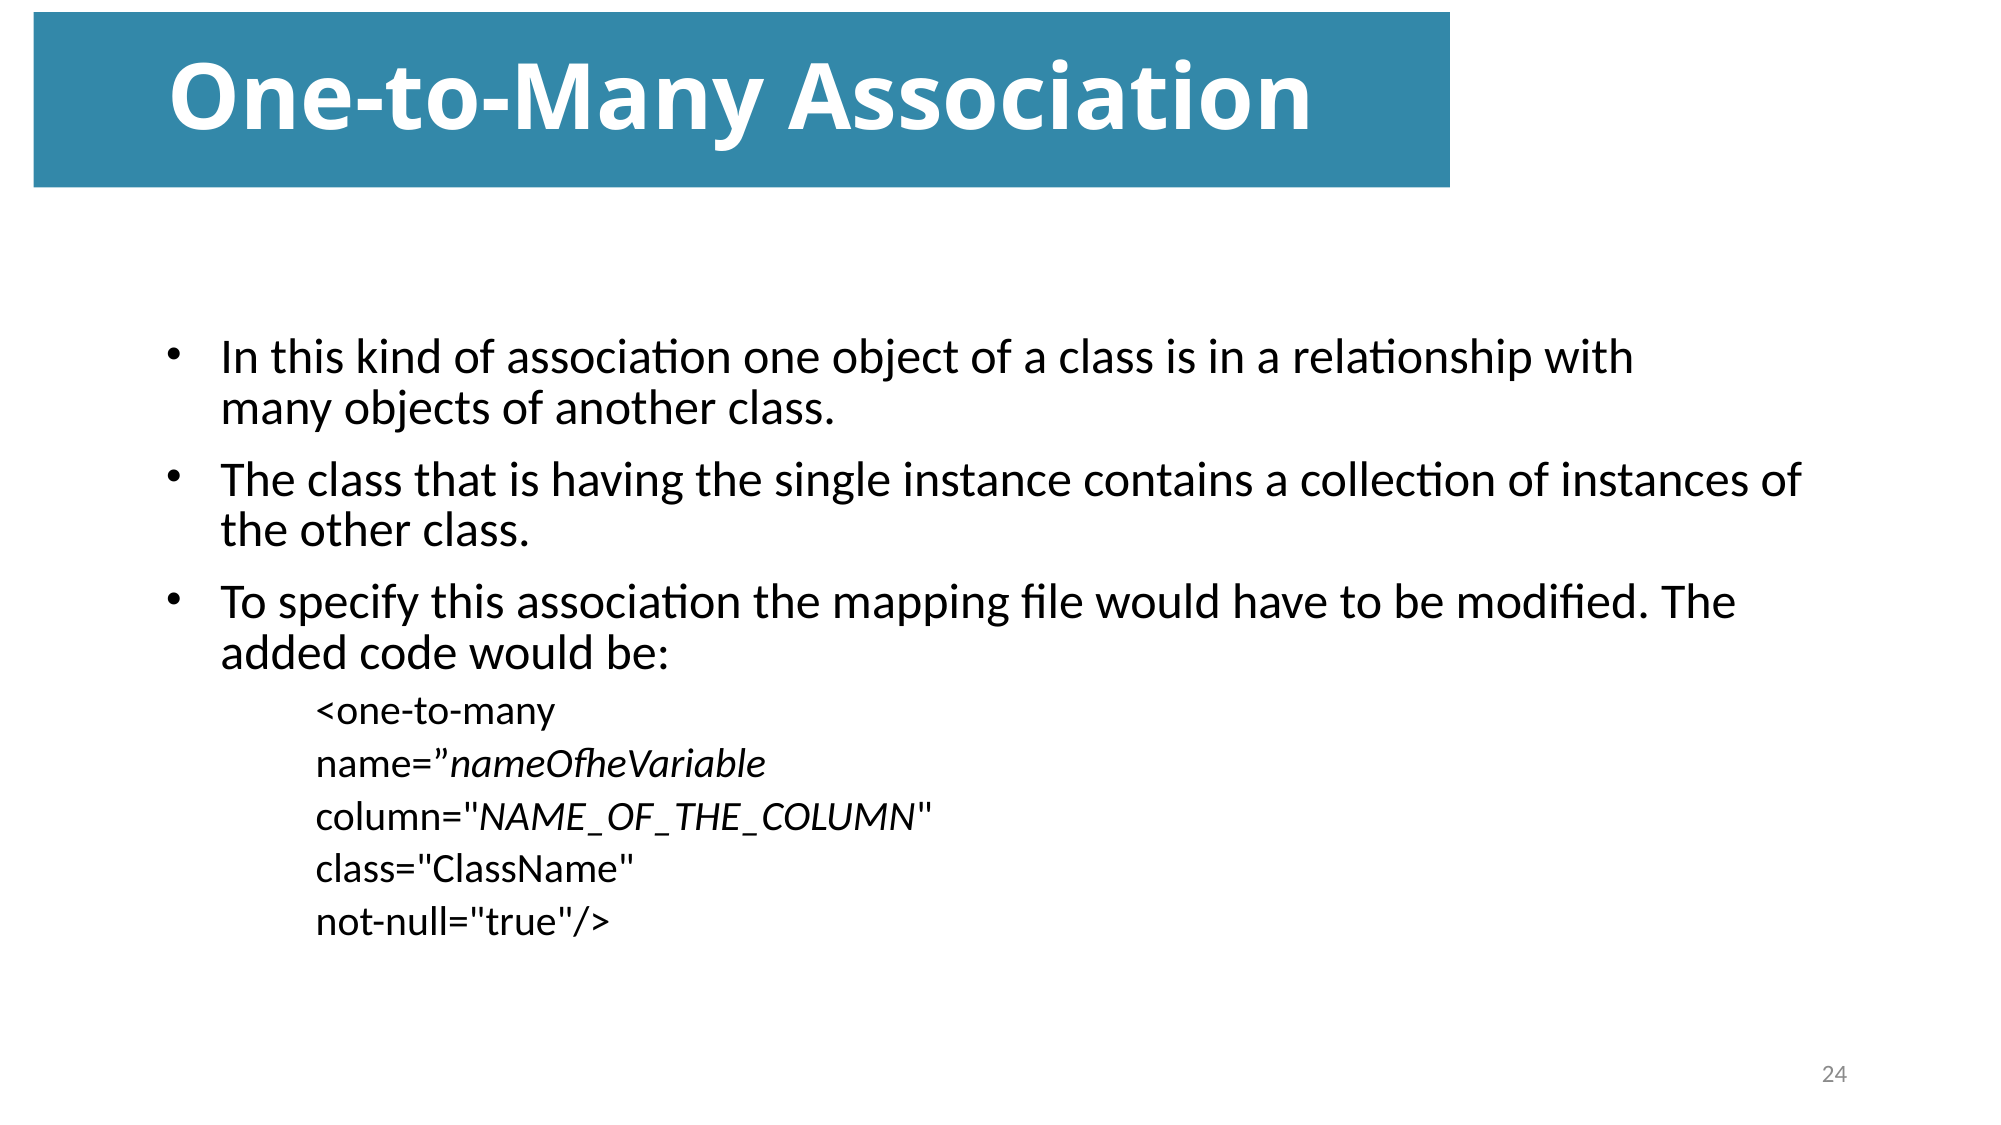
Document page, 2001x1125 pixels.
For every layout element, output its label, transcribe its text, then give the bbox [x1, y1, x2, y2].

slide_number 24 [1412, 1042, 1863, 1103]
title One-to-Many Association [33, 12, 1450, 188]
list In this kind of association one object of a class is in a relationship with many objects of another class. The class that is having the single instance contains a collection of instances of the other class. To specify this association the mapping file would have to be modified. The added code would be: <one-to-many name=”nameOfheVariable column="NAME_OF_THE_COLUMN" class="ClassName" not-null="true"/> [150, 324, 1850, 1000]
